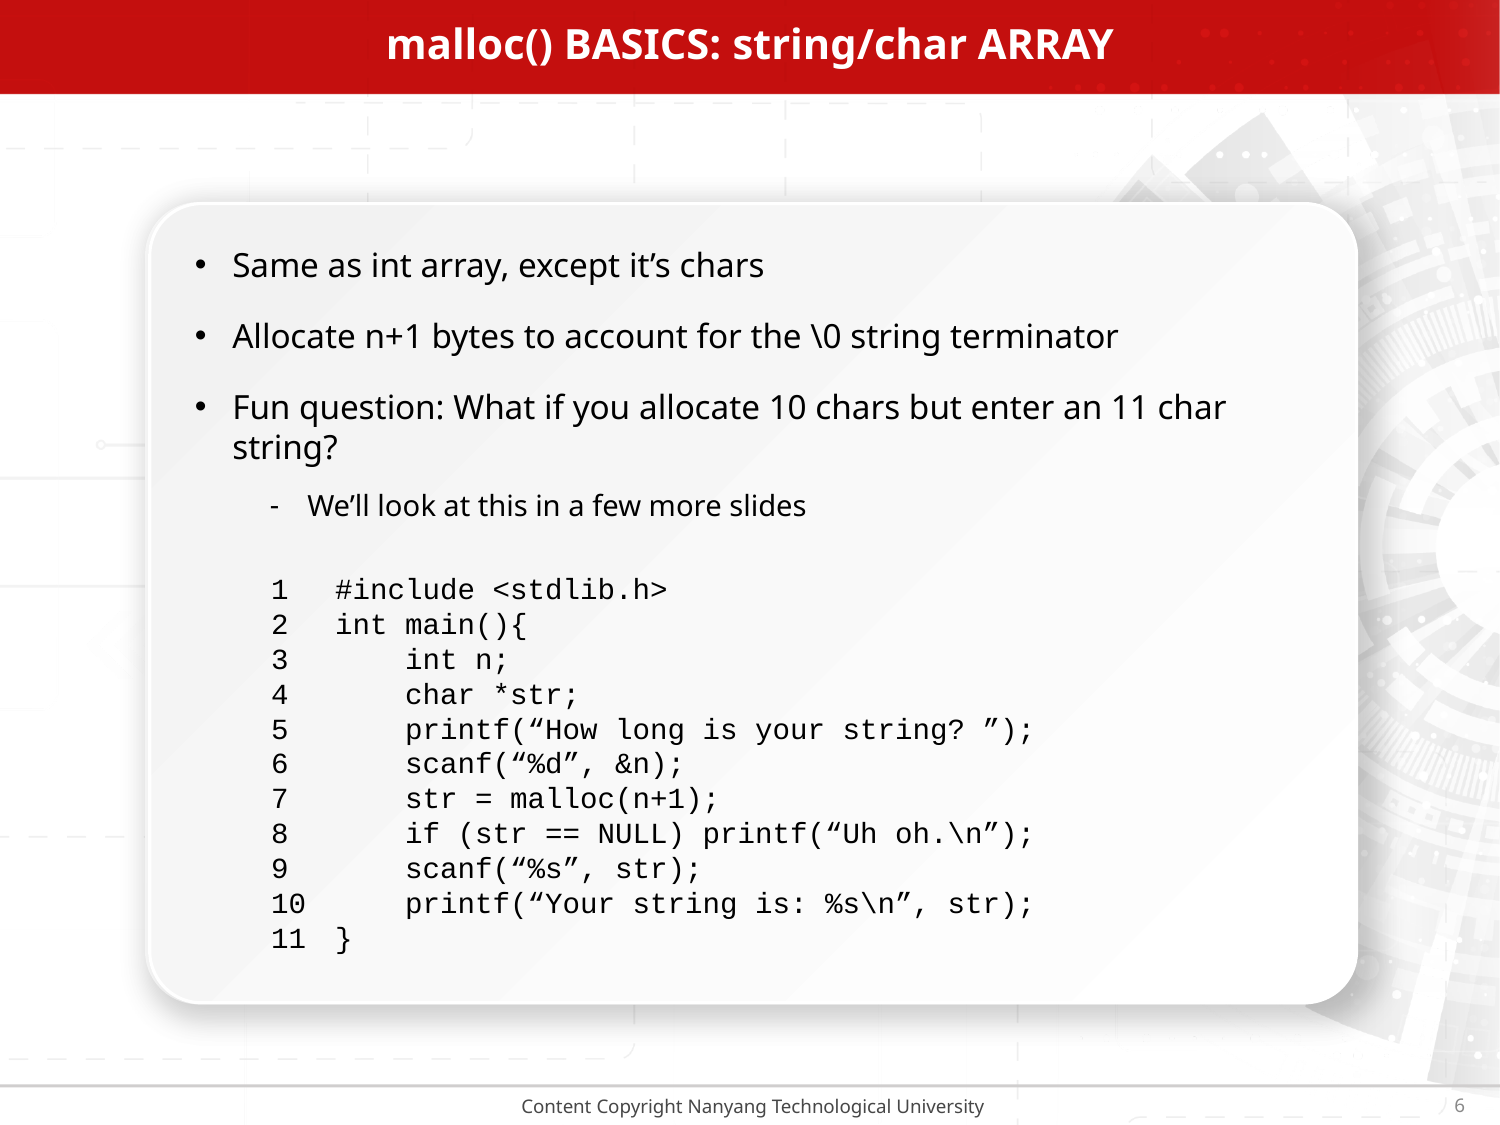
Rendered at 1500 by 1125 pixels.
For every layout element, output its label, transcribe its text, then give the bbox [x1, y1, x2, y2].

picture [0, 1088, 1500, 1125]
text_box #include <stdlib.h> int main(){ int n; char *str; printf(“How long is your string? ”); scanf(“%d”, &n); str = malloc(n+1); if (str == NULL) printf(“Uh oh.\n”); scanf(“%s”, str); printf(“Your string is: %s\n”, str); } [337, 562, 1330, 962]
text_box Same as int array, except it’s chars Allocate n+1 bytes to account for the \0 string terminator Fun question: What if you allocate 10 chars but enter an 11 char string? We’ll look at this in a few more slides [179, 236, 1312, 946]
title malloc() BASICS: string/char ARRAY [0, 0, 1500, 93]
picture [0, 93, 1500, 1084]
text_box 1 2 3 4 5 6 7 8 9 10 11 [256, 562, 337, 962]
